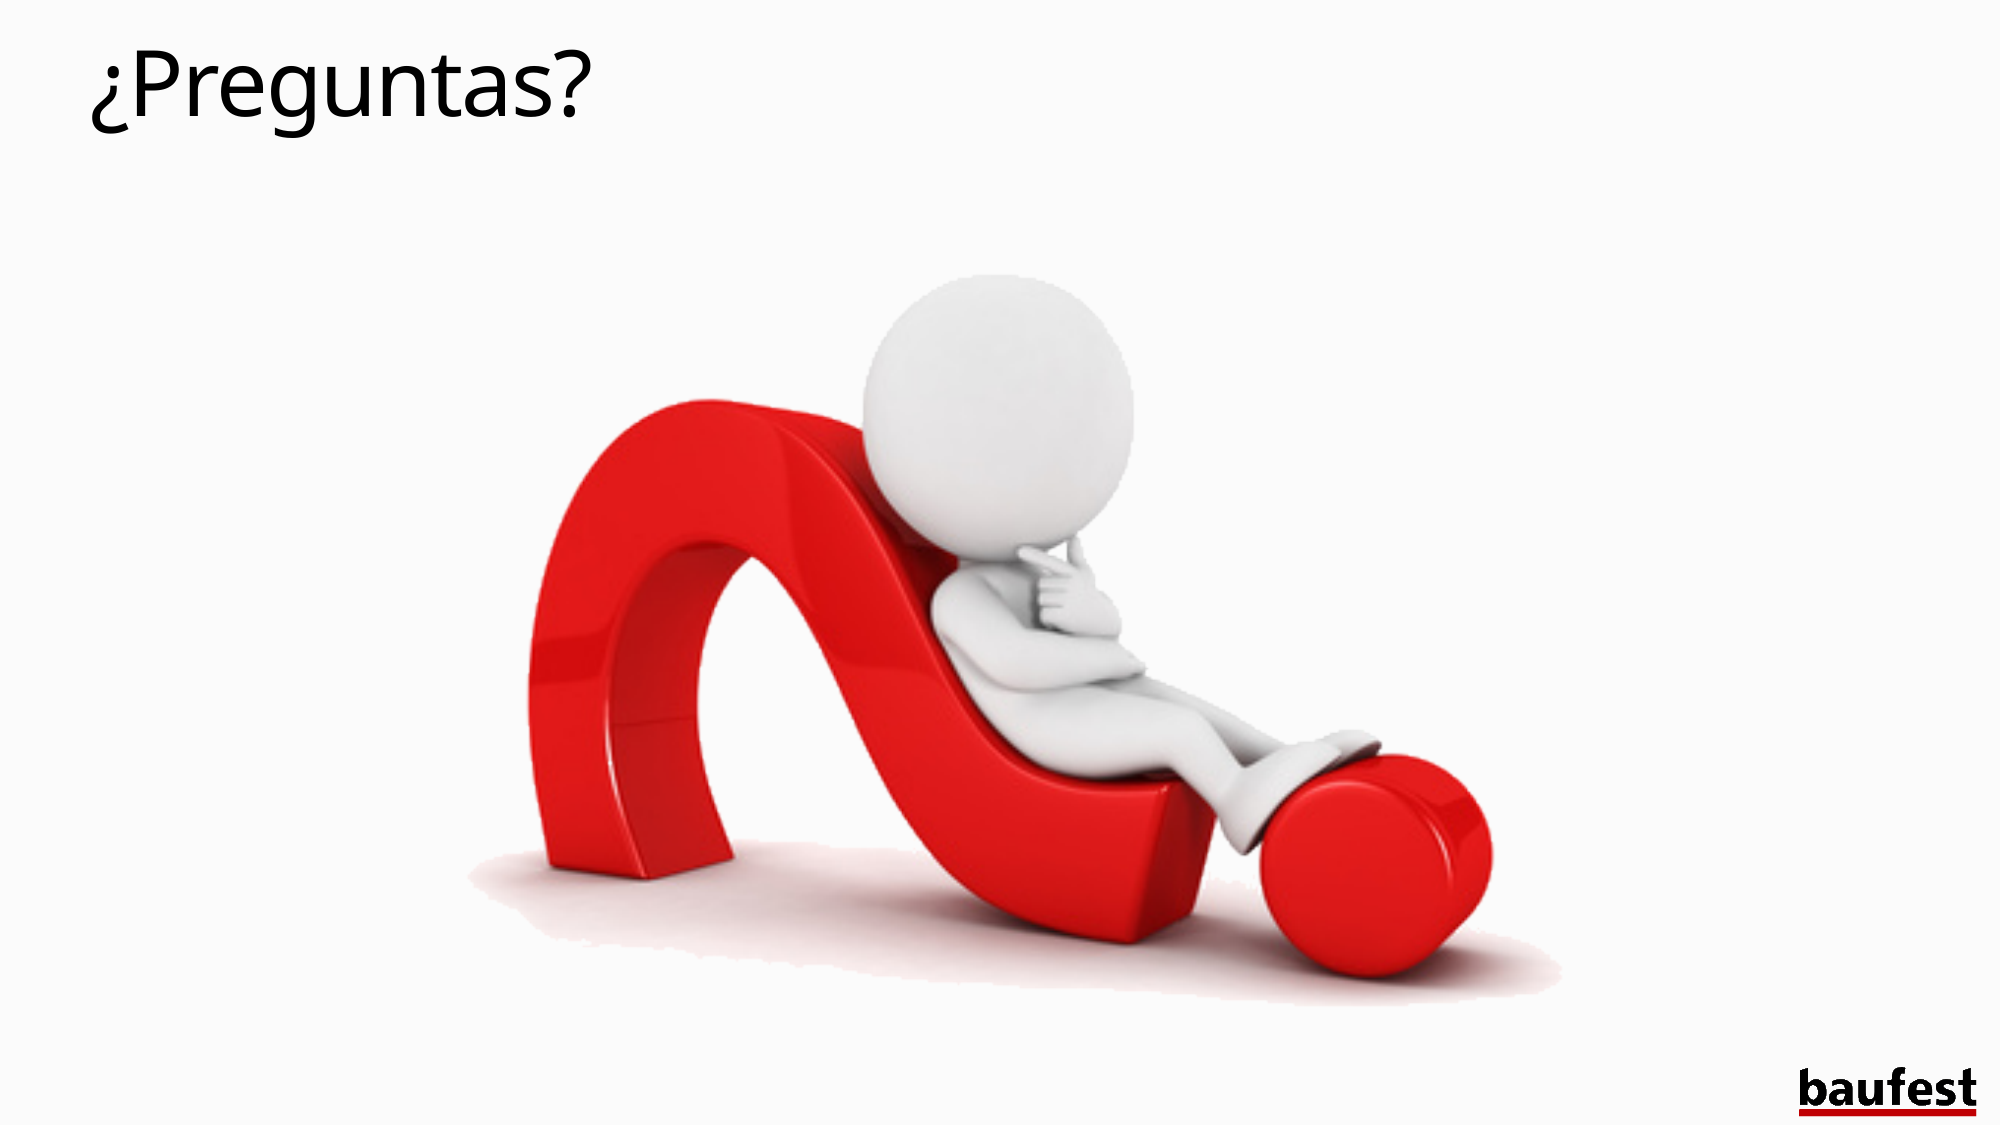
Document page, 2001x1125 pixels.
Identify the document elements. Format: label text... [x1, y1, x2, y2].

picture [394, 228, 1658, 1058]
title ¿Preguntas? [90, 37, 1920, 138]
picture [1799, 1066, 1977, 1117]
